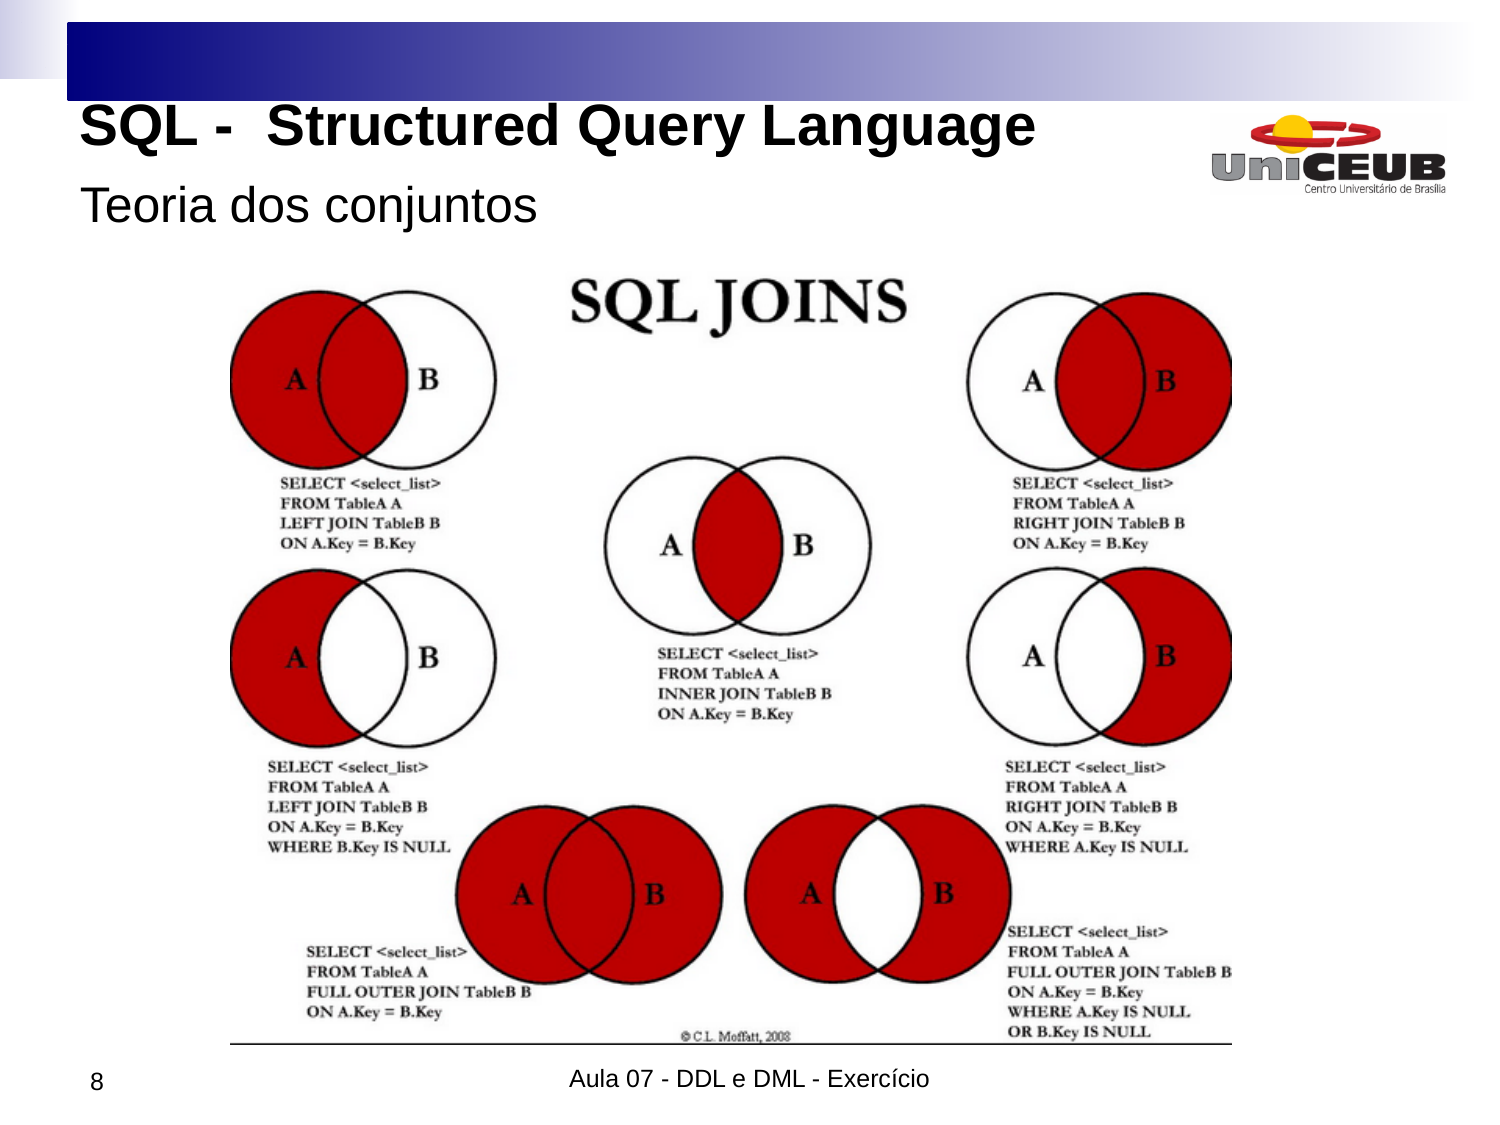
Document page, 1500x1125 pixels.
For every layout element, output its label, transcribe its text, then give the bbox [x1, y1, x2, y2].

text_box ‹#› [75, 1024, 425, 1103]
list Teoria dos conjuntos [64, 134, 934, 255]
picture [1210, 113, 1448, 195]
title SQL - Structured Query Language [64, 48, 1140, 195]
picture [229, 255, 1232, 1045]
footer Aula 07 - DDL e DML - Exercício [512, 1052, 988, 1100]
